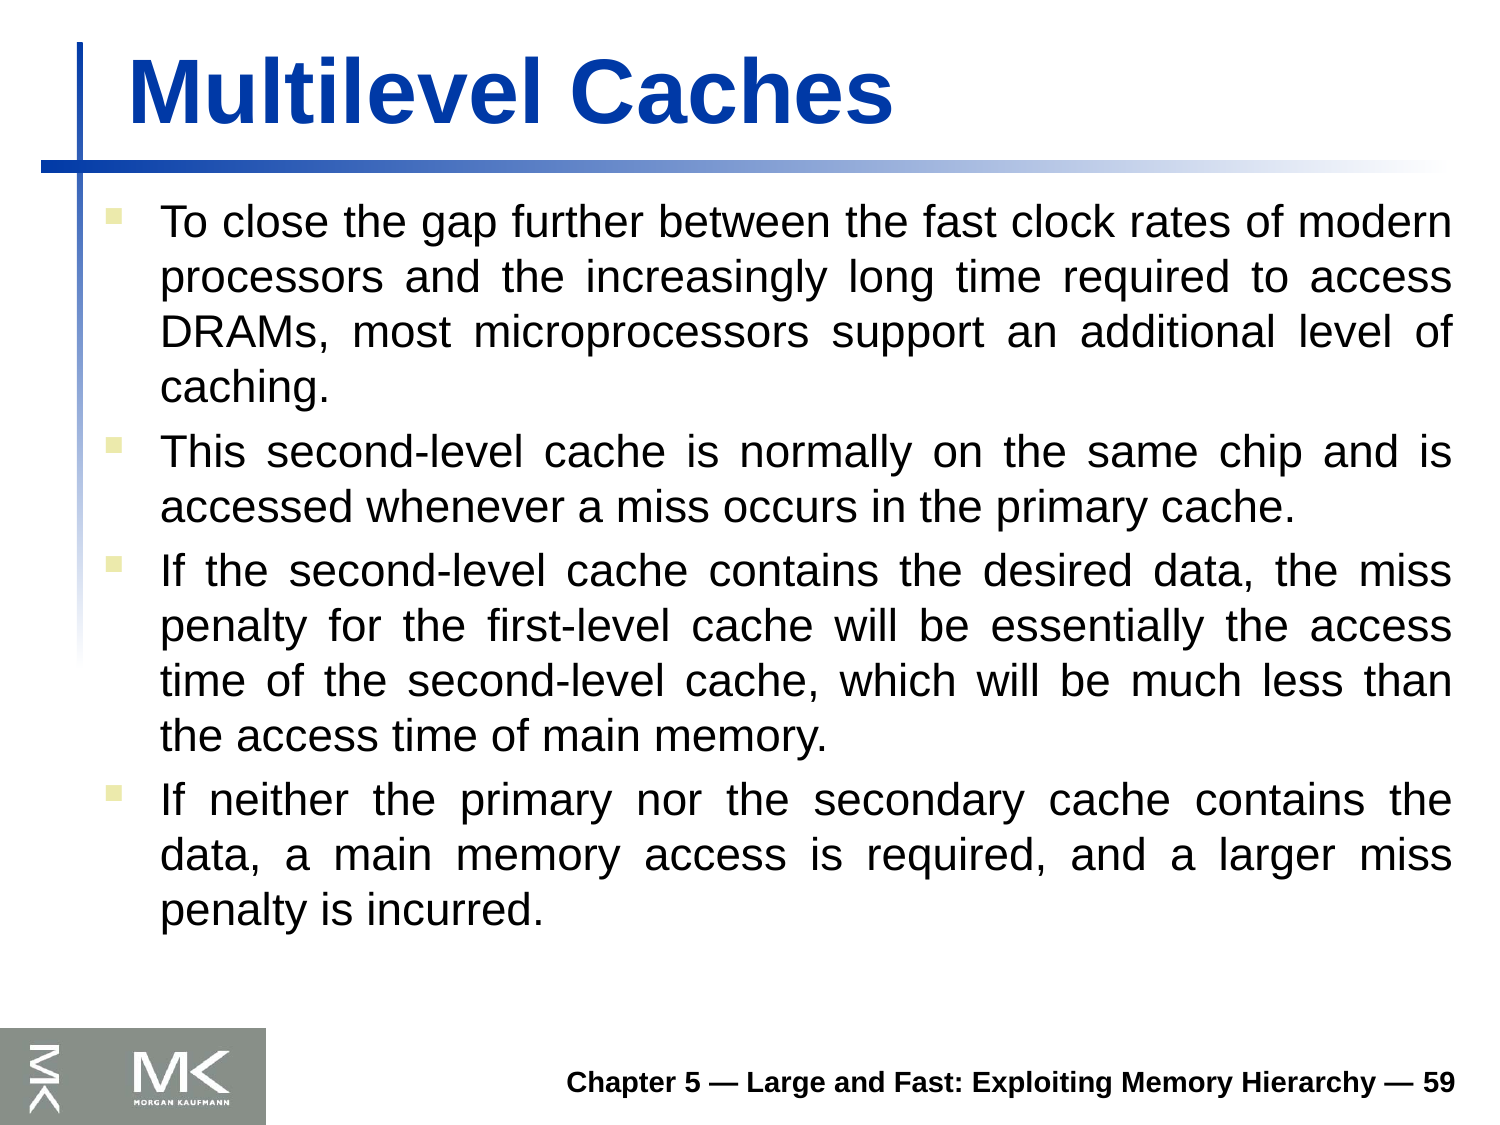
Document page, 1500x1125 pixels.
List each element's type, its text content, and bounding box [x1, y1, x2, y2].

list To close the gap further between the fast clock rates of modern processors and the increasingly long time required to access DRAMs, most microprocessors support an additional level of caching. This second-level cache is normally on the same chip and is accessed whenever a miss occurs in the primary cache. If the second-level cache contains the desired data, the miss penalty for the first-level cache will be essentially the access time of the second-level cache, which will be much less than the access time of main memory. If neither the primary nor the secondary cache contains the data, a main memory access is required, and a larger miss penalty is incurred. [88, 184, 1469, 1024]
footer Chapter 5 — Large and Fast: Exploiting Memory Hierarchy — 59 [277, 1046, 1471, 1106]
picture [0, 1028, 266, 1125]
title Multilevel Caches [112, 23, 1468, 149]
